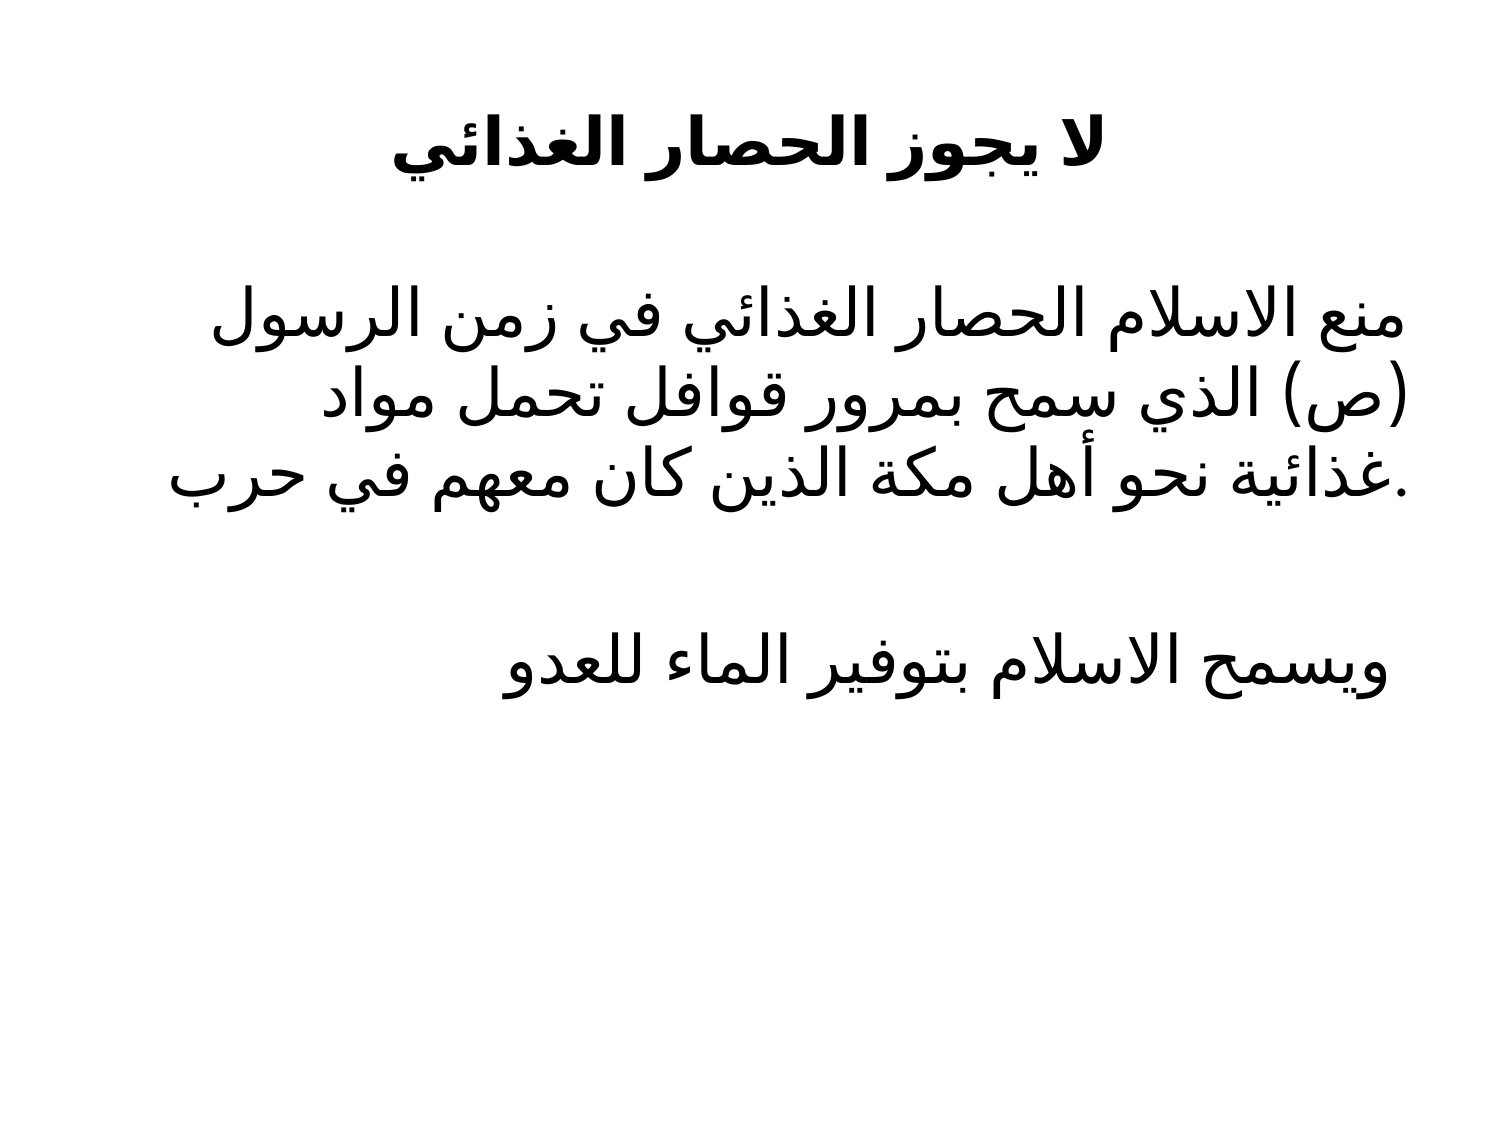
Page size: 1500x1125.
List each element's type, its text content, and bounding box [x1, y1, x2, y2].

title لا يجوز الحصار الغذائي [75, 45, 1425, 233]
list منع الاسلام الحصار الغذائي في زمن الرسول (ص) الذي سمح بمرور قوافل تحمل مواد غذائية نحو أهل مكة الذين كان معهم في حرب. ويسمح الاسلام بتوفير الماء للعدو [75, 262, 1425, 1005]
